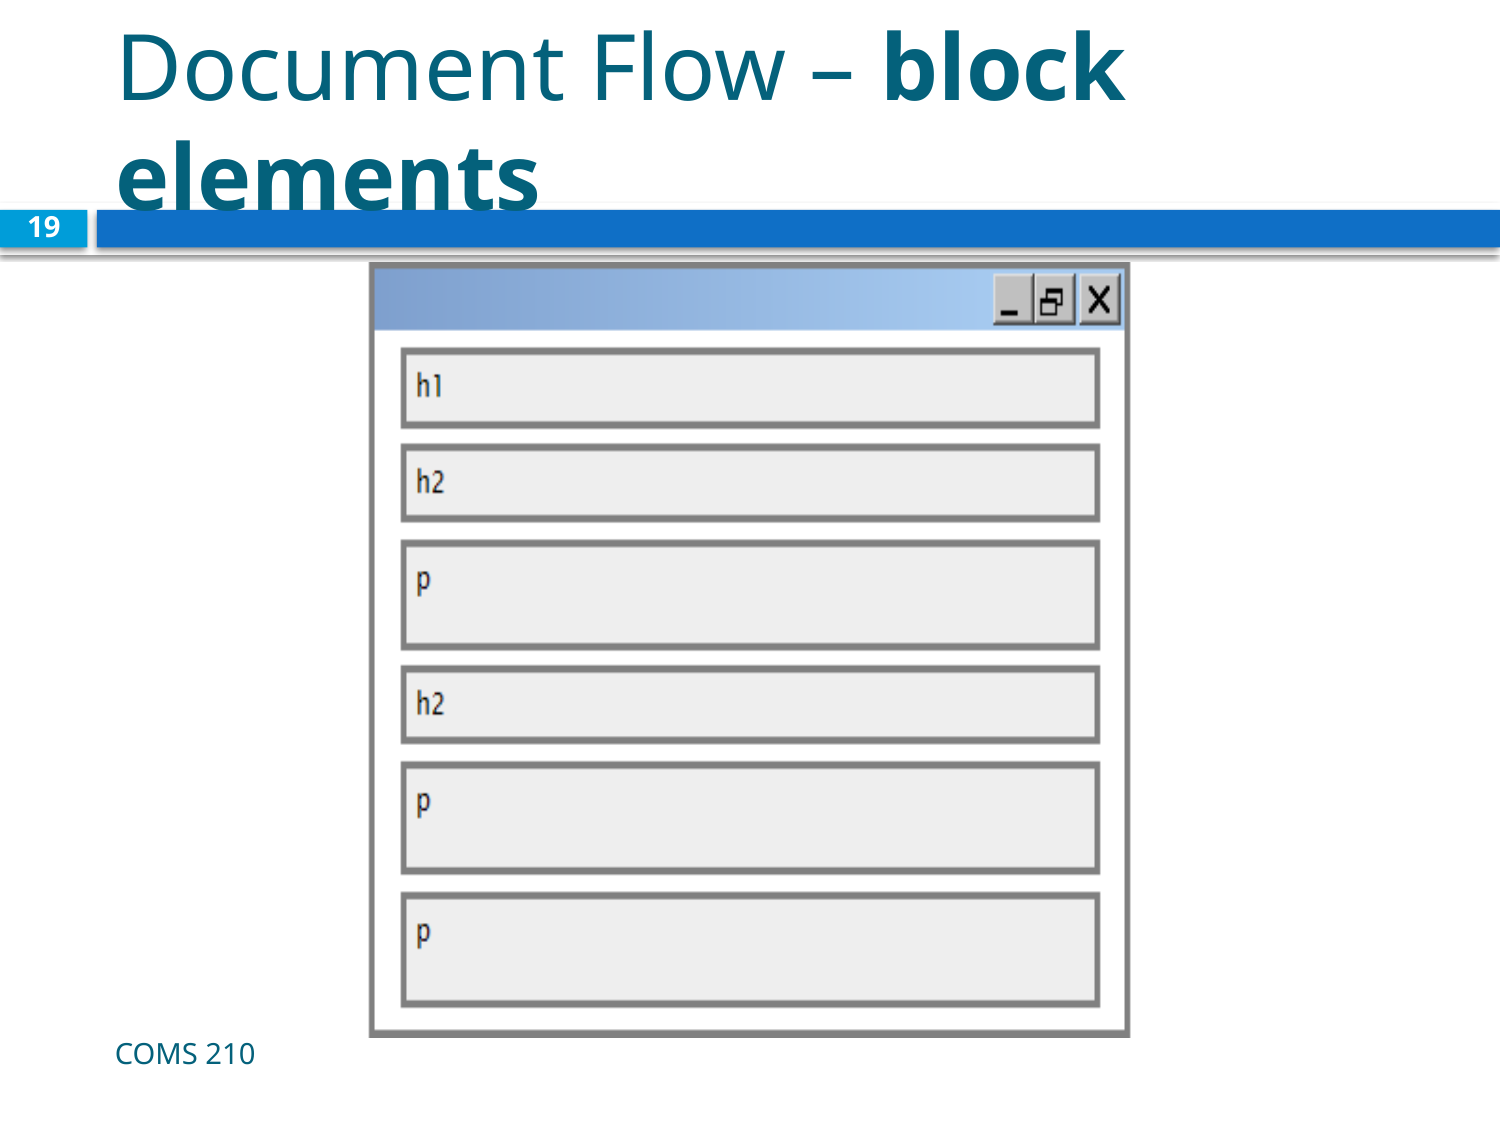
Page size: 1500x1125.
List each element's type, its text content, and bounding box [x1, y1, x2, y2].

title Document Flow – block elements [100, 37, 1439, 201]
footer COMS 210 [99, 1048, 990, 1085]
picture [0, 262, 1500, 1038]
slide_number 19 [0, 208, 88, 249]
